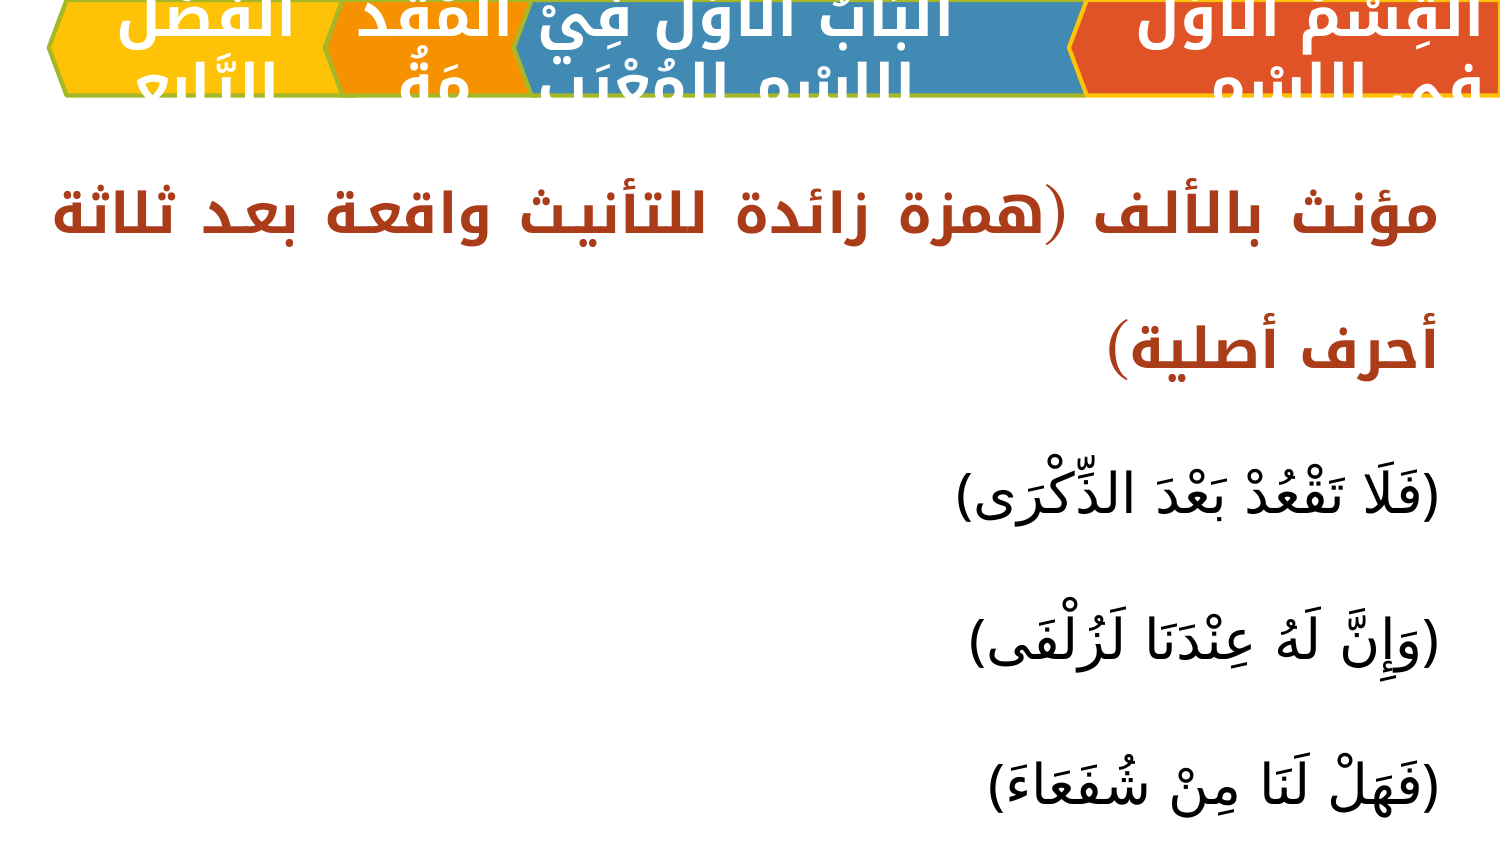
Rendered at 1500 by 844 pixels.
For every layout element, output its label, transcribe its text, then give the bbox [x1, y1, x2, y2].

text_box الْمُقَدِّمَةُ [322, 0, 530, 98]
text_box القِسْمُ الْأَوَّلُ فِي الِاسْمِ [1066, 0, 1500, 98]
text_box اَلبَابُ الْأَوَّلُ فِيْ الِاسْمِ المُعْرَبِ [511, 0, 1085, 98]
list مؤنث بالألف (همزة زائدة للتأنيث واقعة بعد ثلاثة أحرف أصلية) ﴿فَلَا تَقْعُدْ بَعْدَ الذِّكْرَى﴾ ﴿وَإِنَّ لَهُ عِنْدَنَا لَزُلْفَى﴾ ﴿فَهَلْ لَنَا مِنْ شُفَعَاءَ﴾ [29, 102, 1471, 824]
text_box اَلْفَصْلُ الرَّابِعِ [46, 0, 341, 98]
